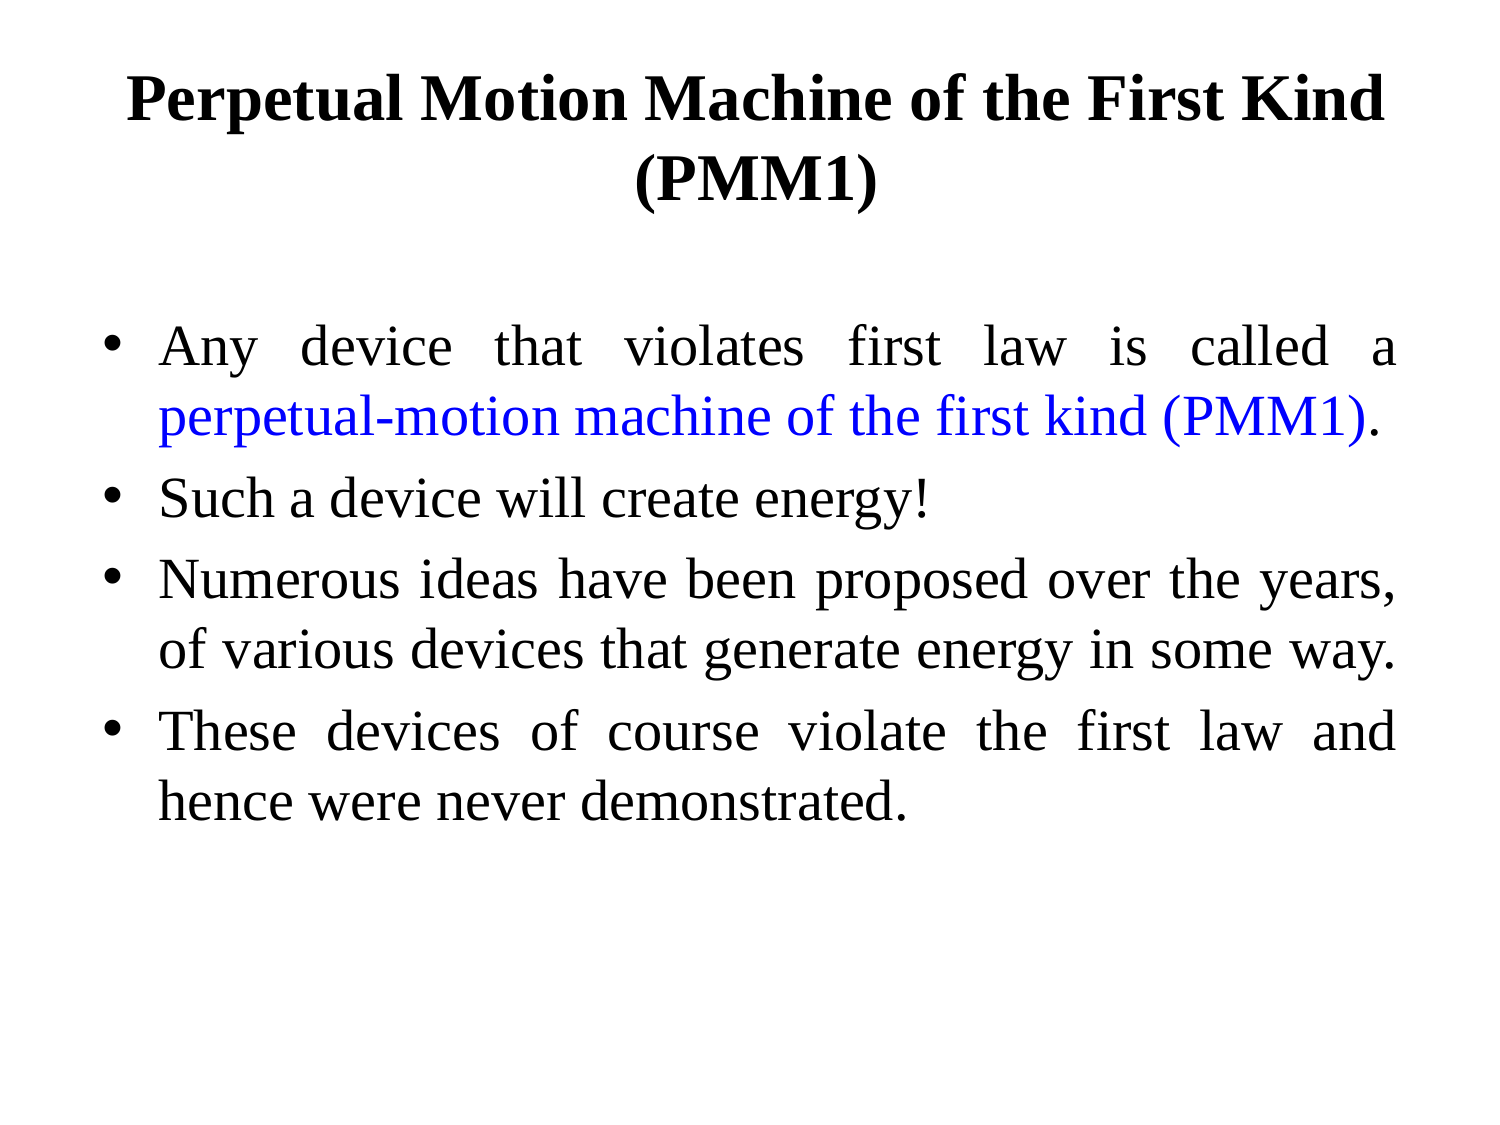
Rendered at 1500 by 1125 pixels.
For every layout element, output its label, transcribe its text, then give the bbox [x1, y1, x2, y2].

text_box Perpetual Motion Machine of the First Kind (PMM1) [81, 46, 1432, 192]
text_box Any device that violates first law is called a perpetual-motion machine of the first kind (PMM1). Such a device will create energy! Numerous ideas have been proposed over the years, of various devices that generate energy in some way. These devices of course violate the first law and hence were never demonstrated. [87, 299, 1413, 863]
